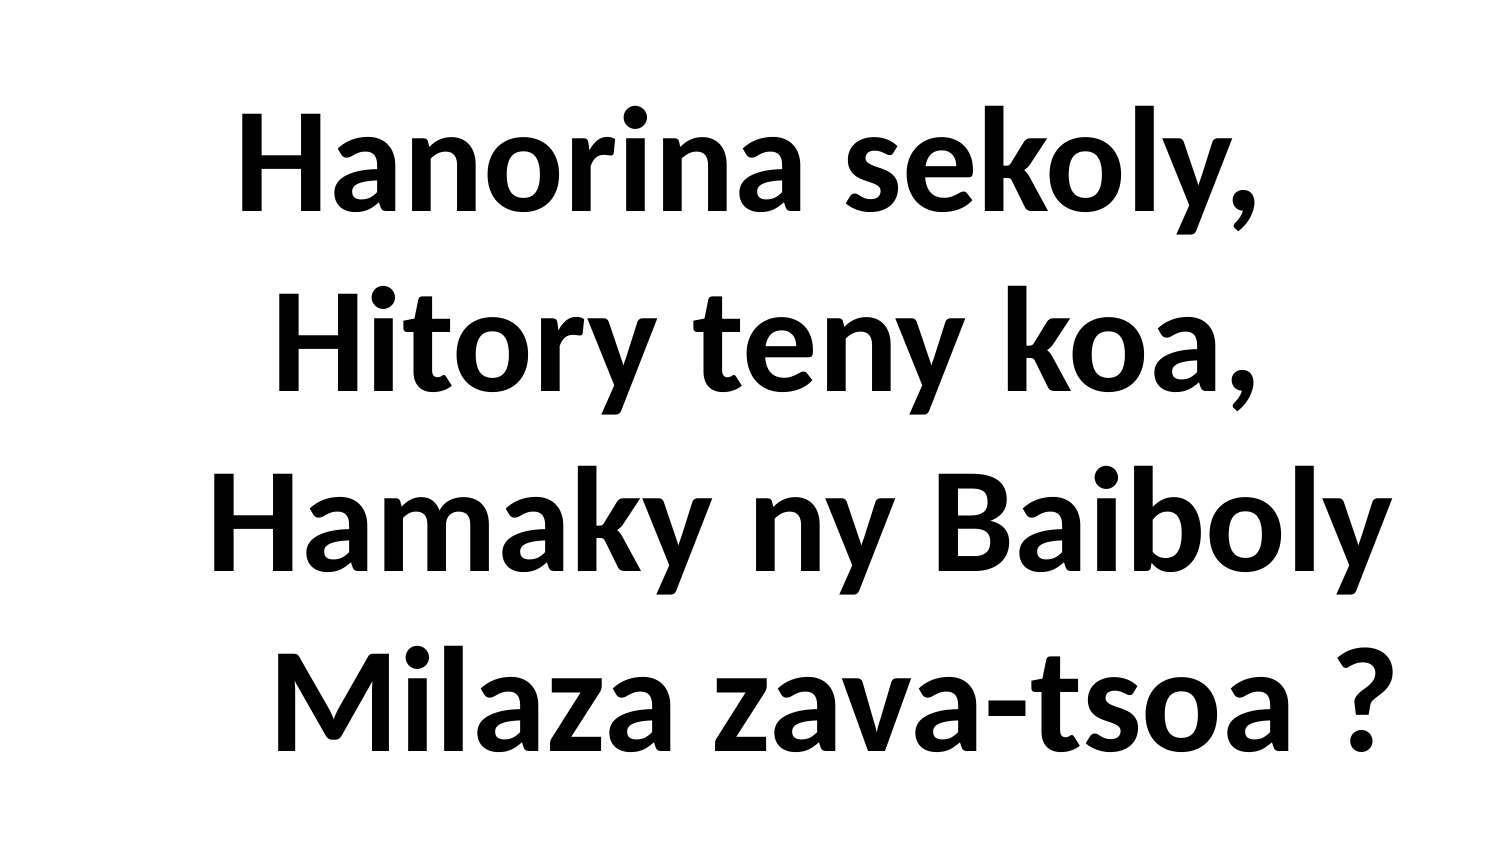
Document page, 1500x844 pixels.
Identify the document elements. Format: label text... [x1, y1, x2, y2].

title Hanorina sekoly, Hitory teny koa, Hamaky ny Baiboly Milaza zava-tsoa ? [0, 0, 1500, 844]
